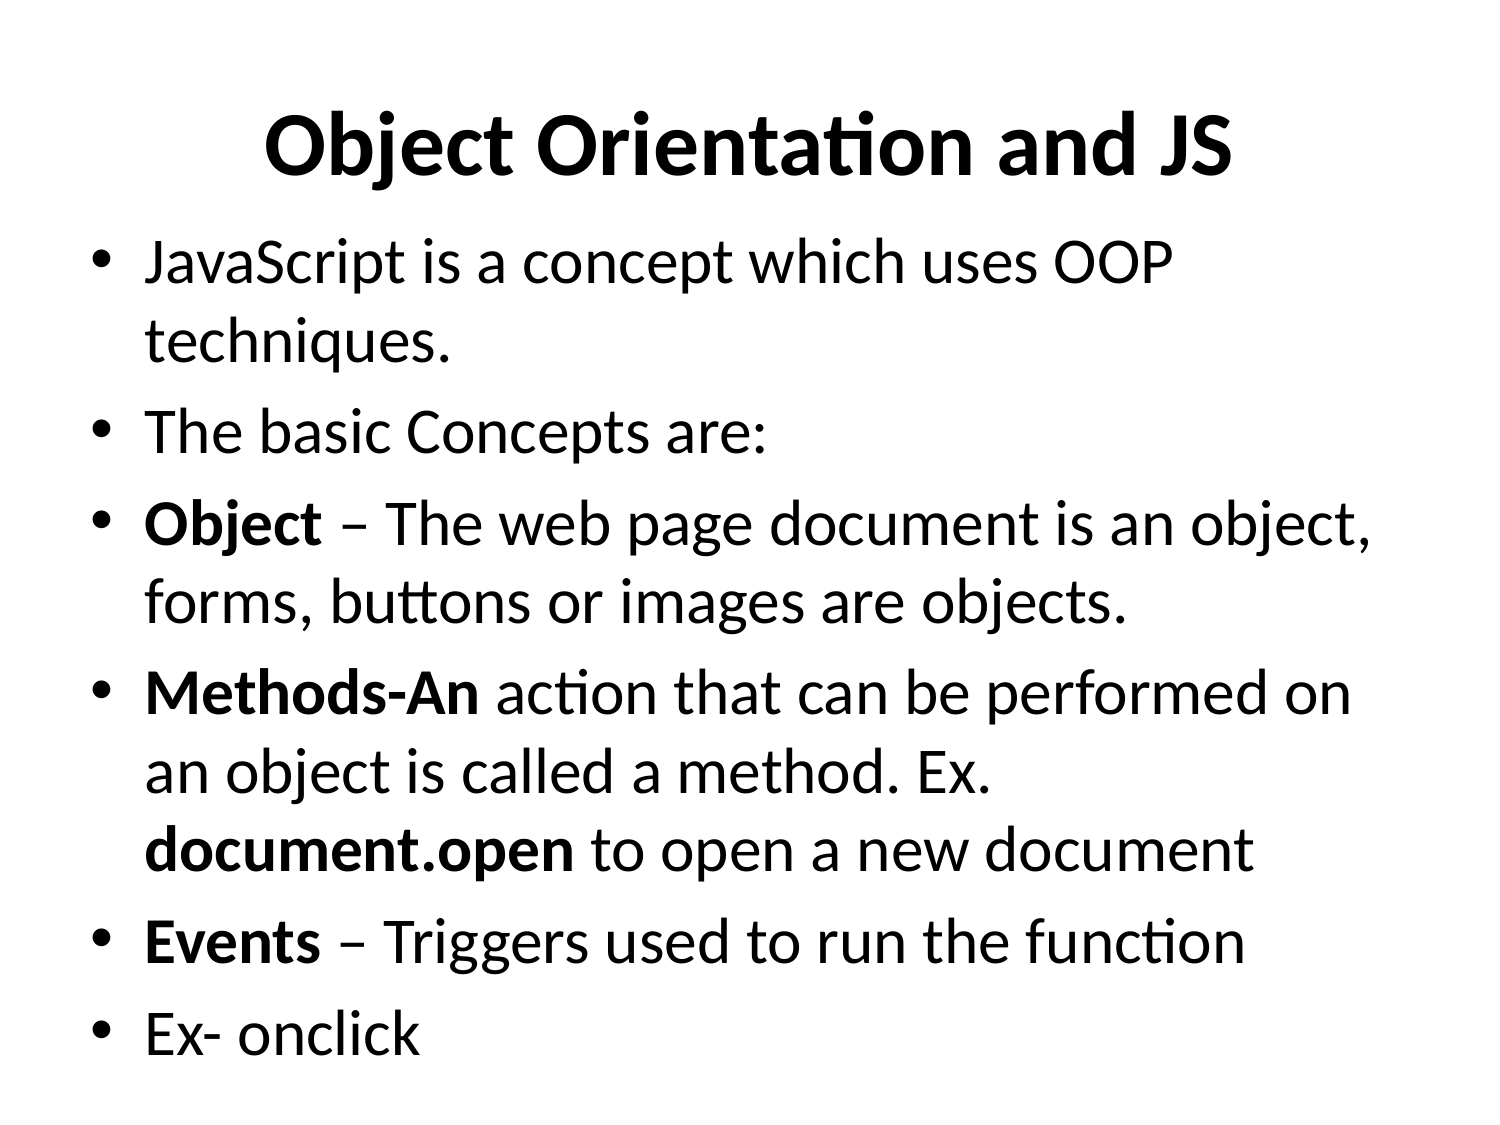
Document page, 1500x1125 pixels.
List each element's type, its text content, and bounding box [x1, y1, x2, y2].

list JavaScript is a concept which uses OOP techniques. The basic Concepts are: Object – The web page document is an object, forms, buttons or images are objects. Methods-An action that can be performed on an object is called a method. Ex. document.open to open a new document Events – Triggers used to run the function Ex- onclick [75, 210, 1425, 1079]
title Object Orientation and JS [75, 45, 1425, 210]
